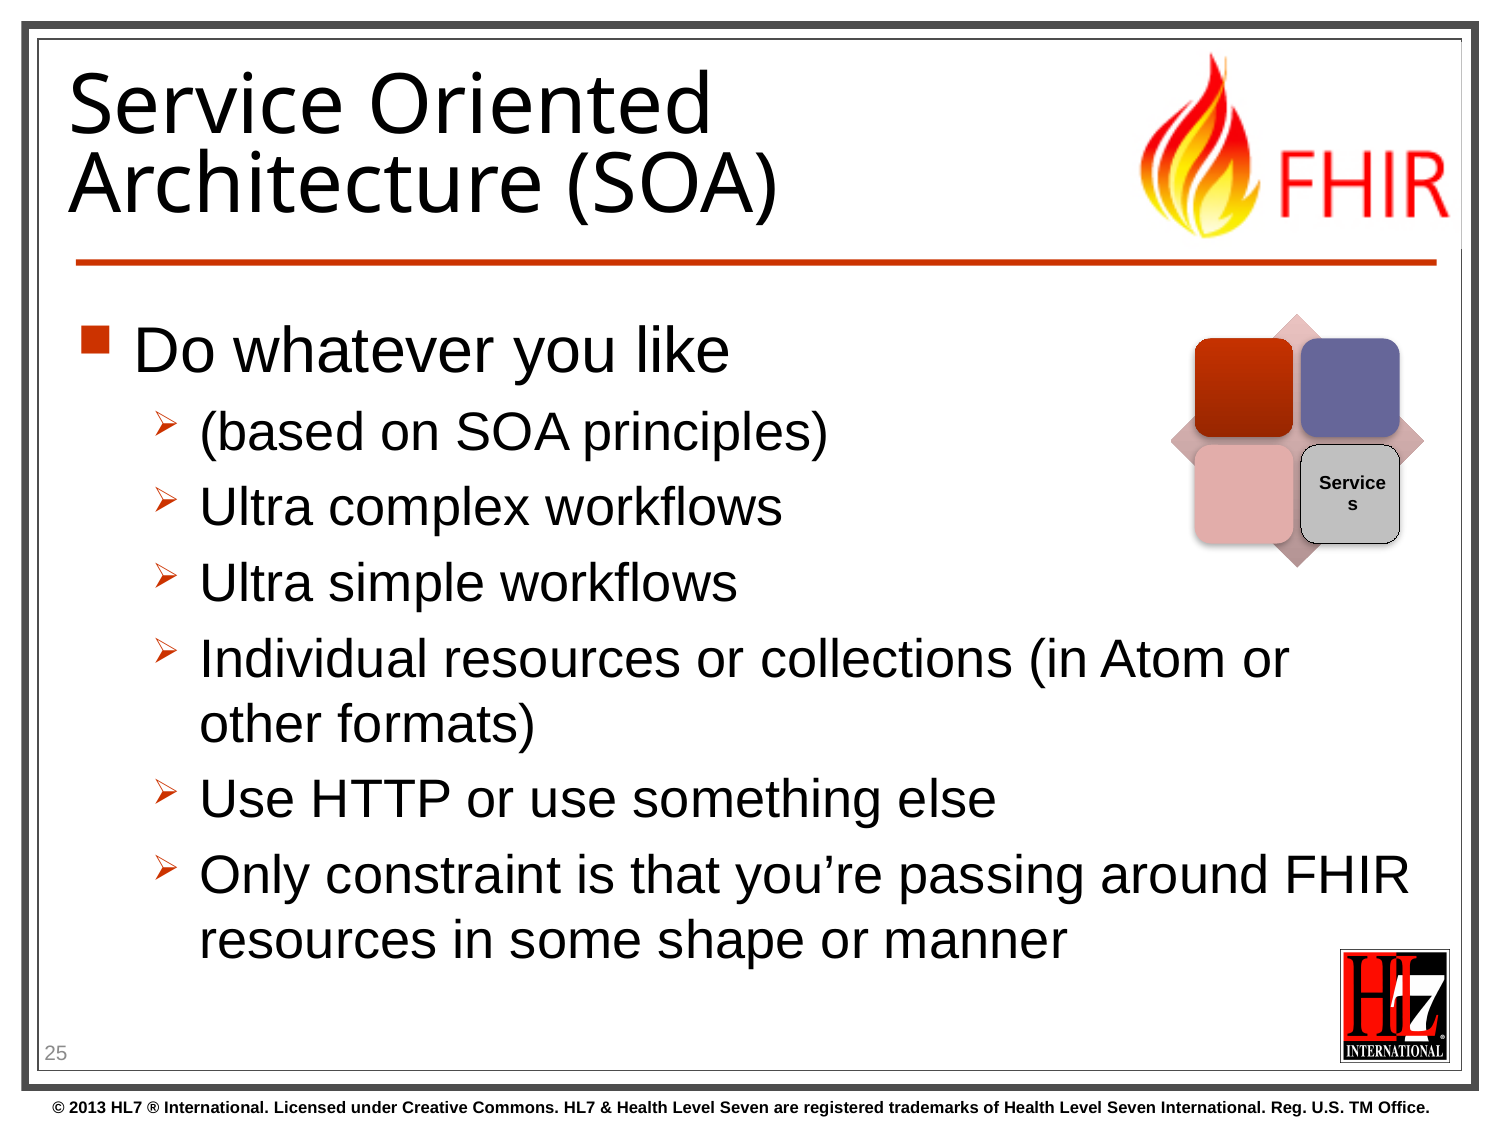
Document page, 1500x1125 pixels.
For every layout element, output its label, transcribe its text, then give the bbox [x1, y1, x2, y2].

slide_number 25 [29, 1034, 148, 1071]
picture [1128, 42, 1462, 249]
picture [1340, 949, 1450, 1063]
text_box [1151, 314, 1444, 568]
list Do whatever you like (based on SOA principles) Ultra complex workflows Ultra simple workflows Individual resources or collections (in Atom or other formats) Use HTTP or use something else Only constraint is that you’re passing around FHIR resources in some shape or manner [62, 299, 1438, 1035]
title Service Oriented Architecture (SOA) [53, 54, 1128, 244]
